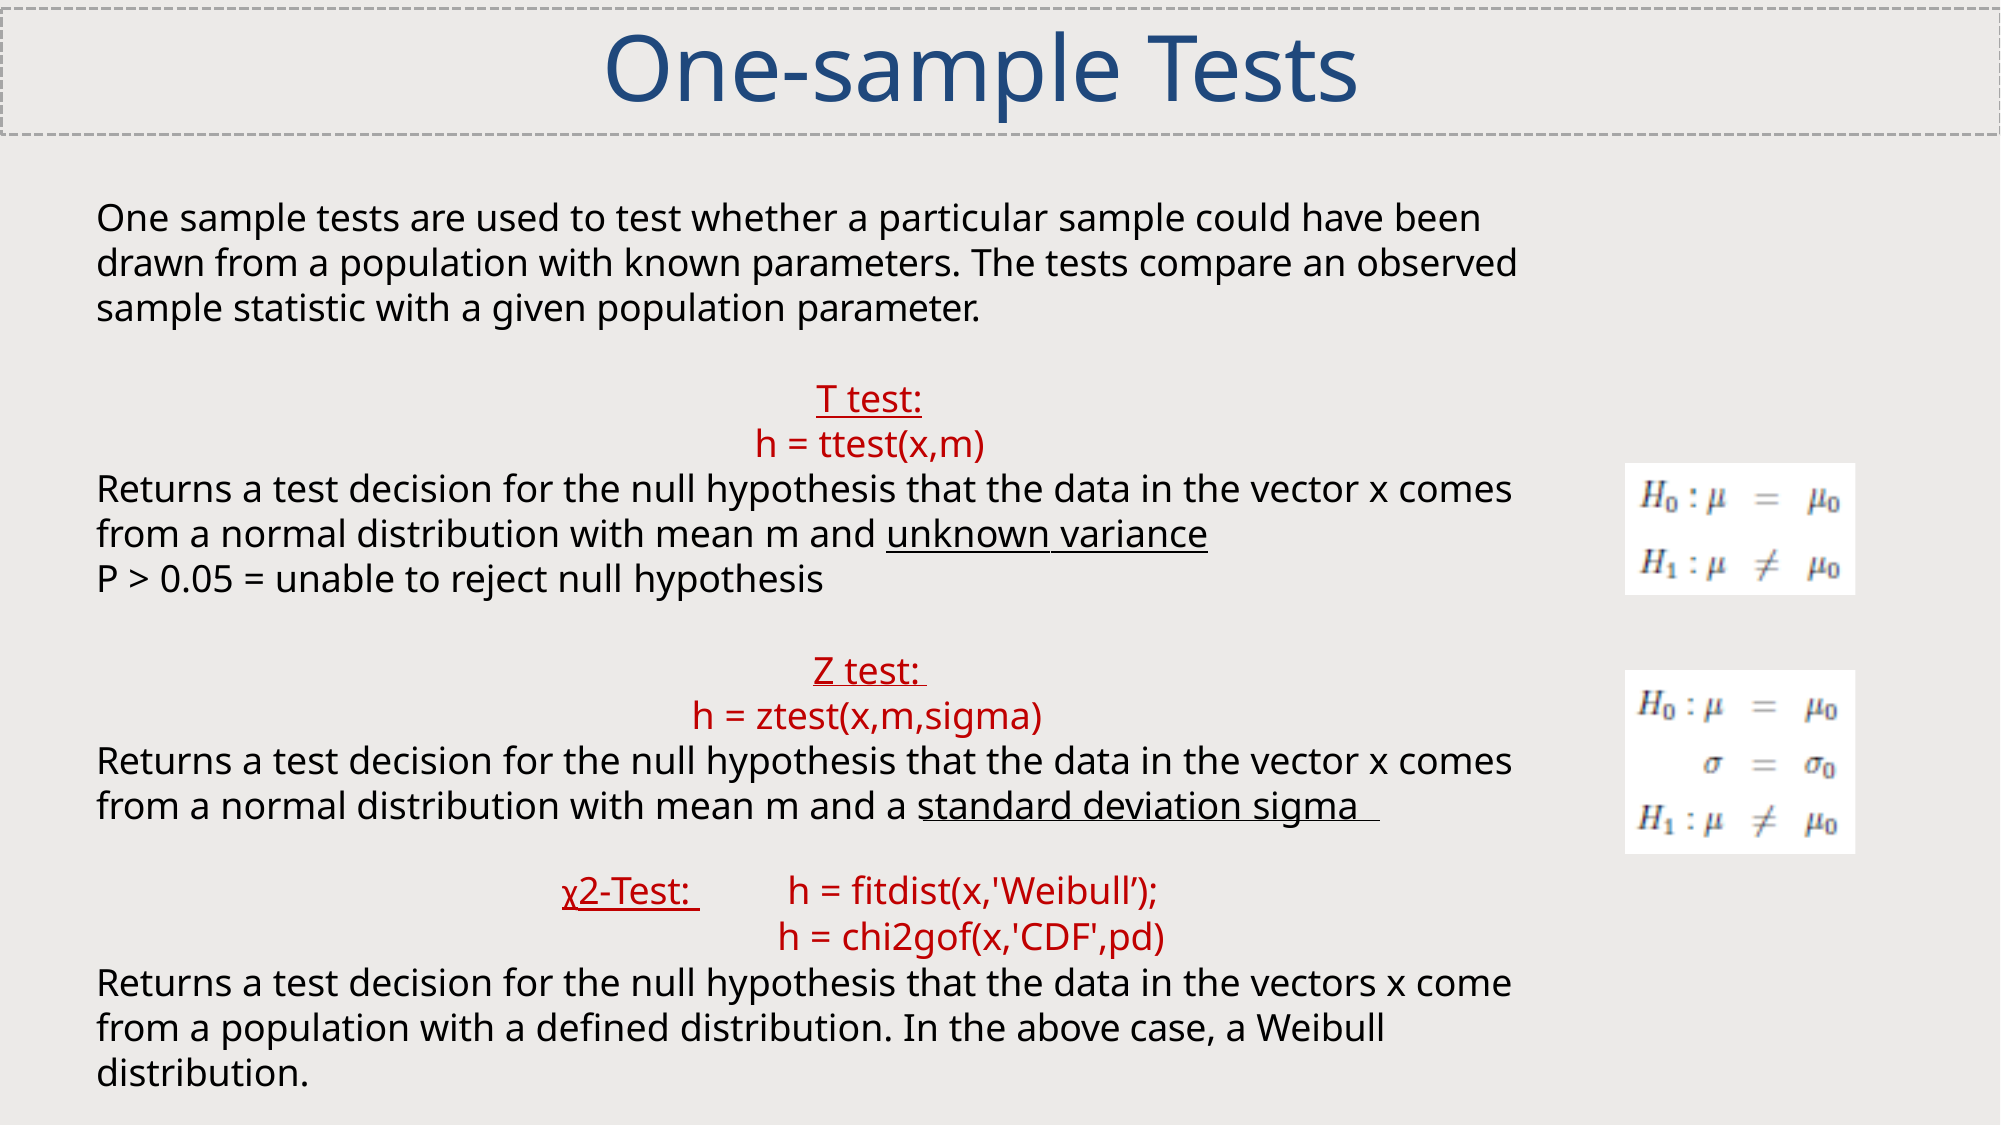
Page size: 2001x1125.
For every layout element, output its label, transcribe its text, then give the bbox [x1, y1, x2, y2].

title One-sample Tests [600, 7, 1400, 191]
text_box χ2-Test: [560, 865, 714, 913]
text_box Returns a test decision for the null hypothesis that the data in the vectors x come from a population with a defined distribution. In the above case, a Weibull distribution. [94, 956, 1558, 1094]
text_box h = fitdist(x,'Weibull’); h = chi2gof(x,'CDF',pd) [775, 865, 1190, 956]
text_box [1625, 670, 1856, 854]
text_box [1625, 463, 1856, 595]
text_box One sample tests are used to test whether a particular sample could have been drawn from a population with known parameters. The tests compare an observed sample statistic with a given population parameter. T test: h = ttest(x,m) Returns a test decision for the null hypothesis that the data in the vector x comes from a normal distribution with mean m and unknown variance P > 0.05 = unable to reject null hypothesis Z test: h = ztest(x,m,sigma) Returns a test decision for the null hypothesis that the data in the vector x comes from a normal distribution with mean m and a standard deviation sigma [93, 191, 1565, 827]
